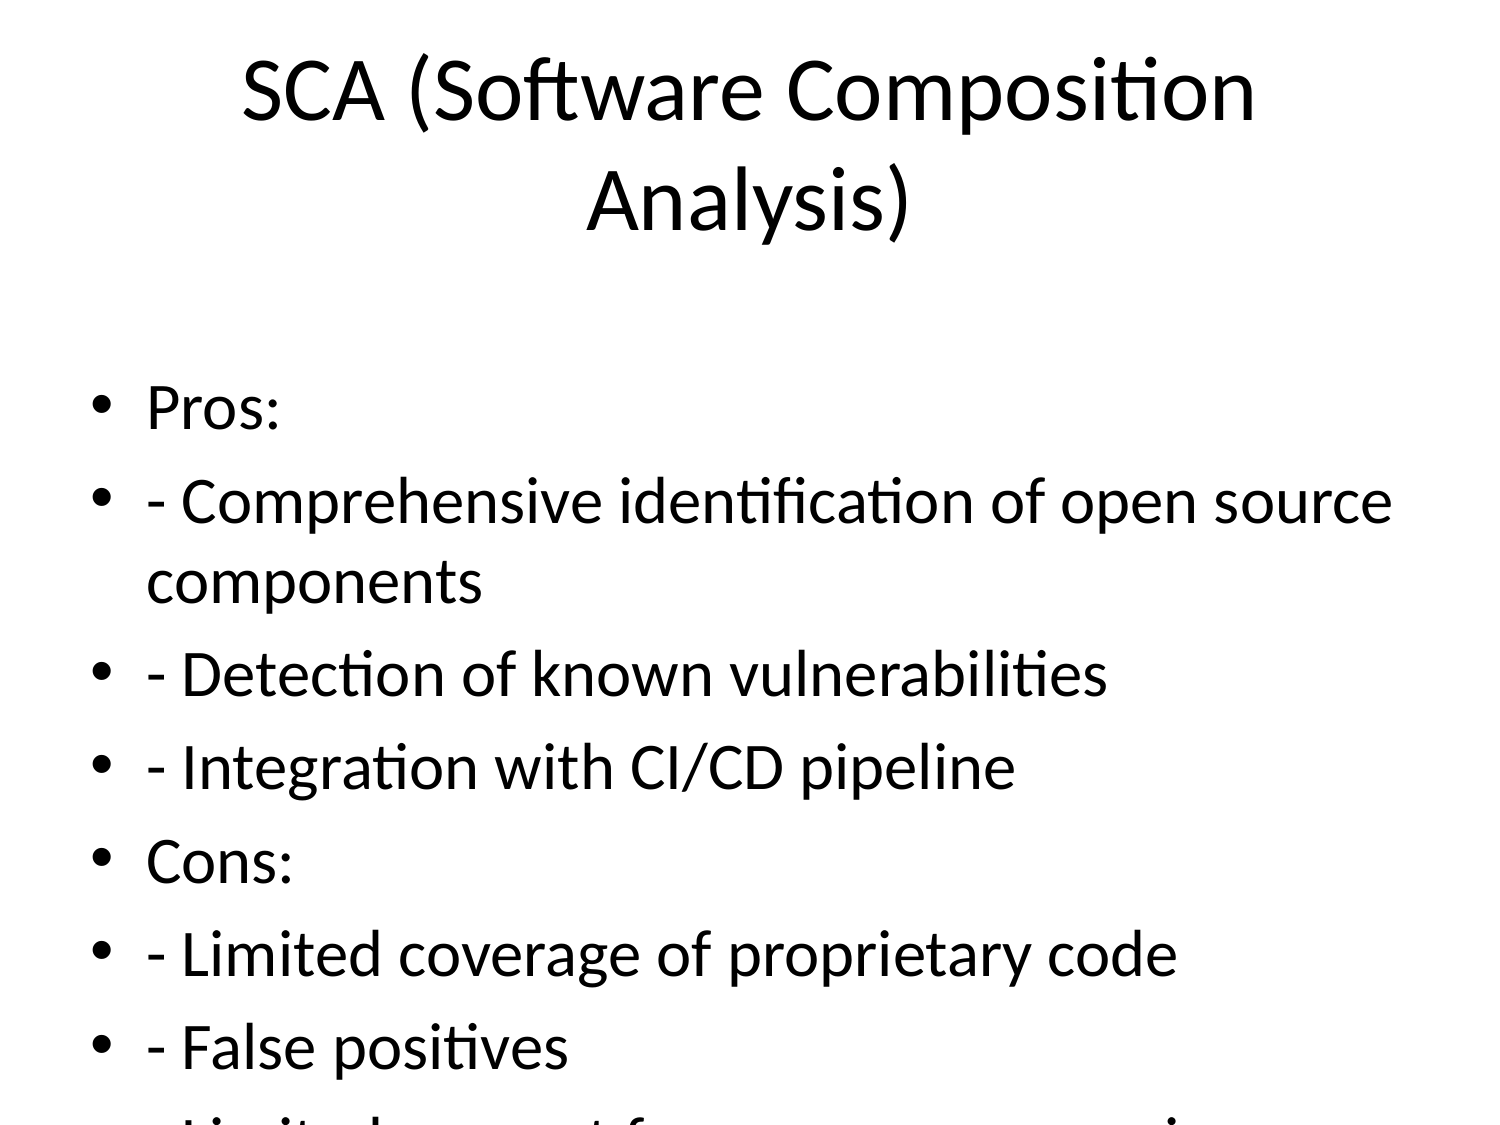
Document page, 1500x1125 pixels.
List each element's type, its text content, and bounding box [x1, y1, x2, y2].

title SCA (Software Composition Analysis) [75, 45, 1425, 233]
list Pros: - Comprehensive identification of open source components - Detection of known vulnerabilities - Integration with CI/CD pipeline Cons: - Limited coverage of proprietary code - False positives - Limited support for some programming languages [75, 262, 1425, 1005]
